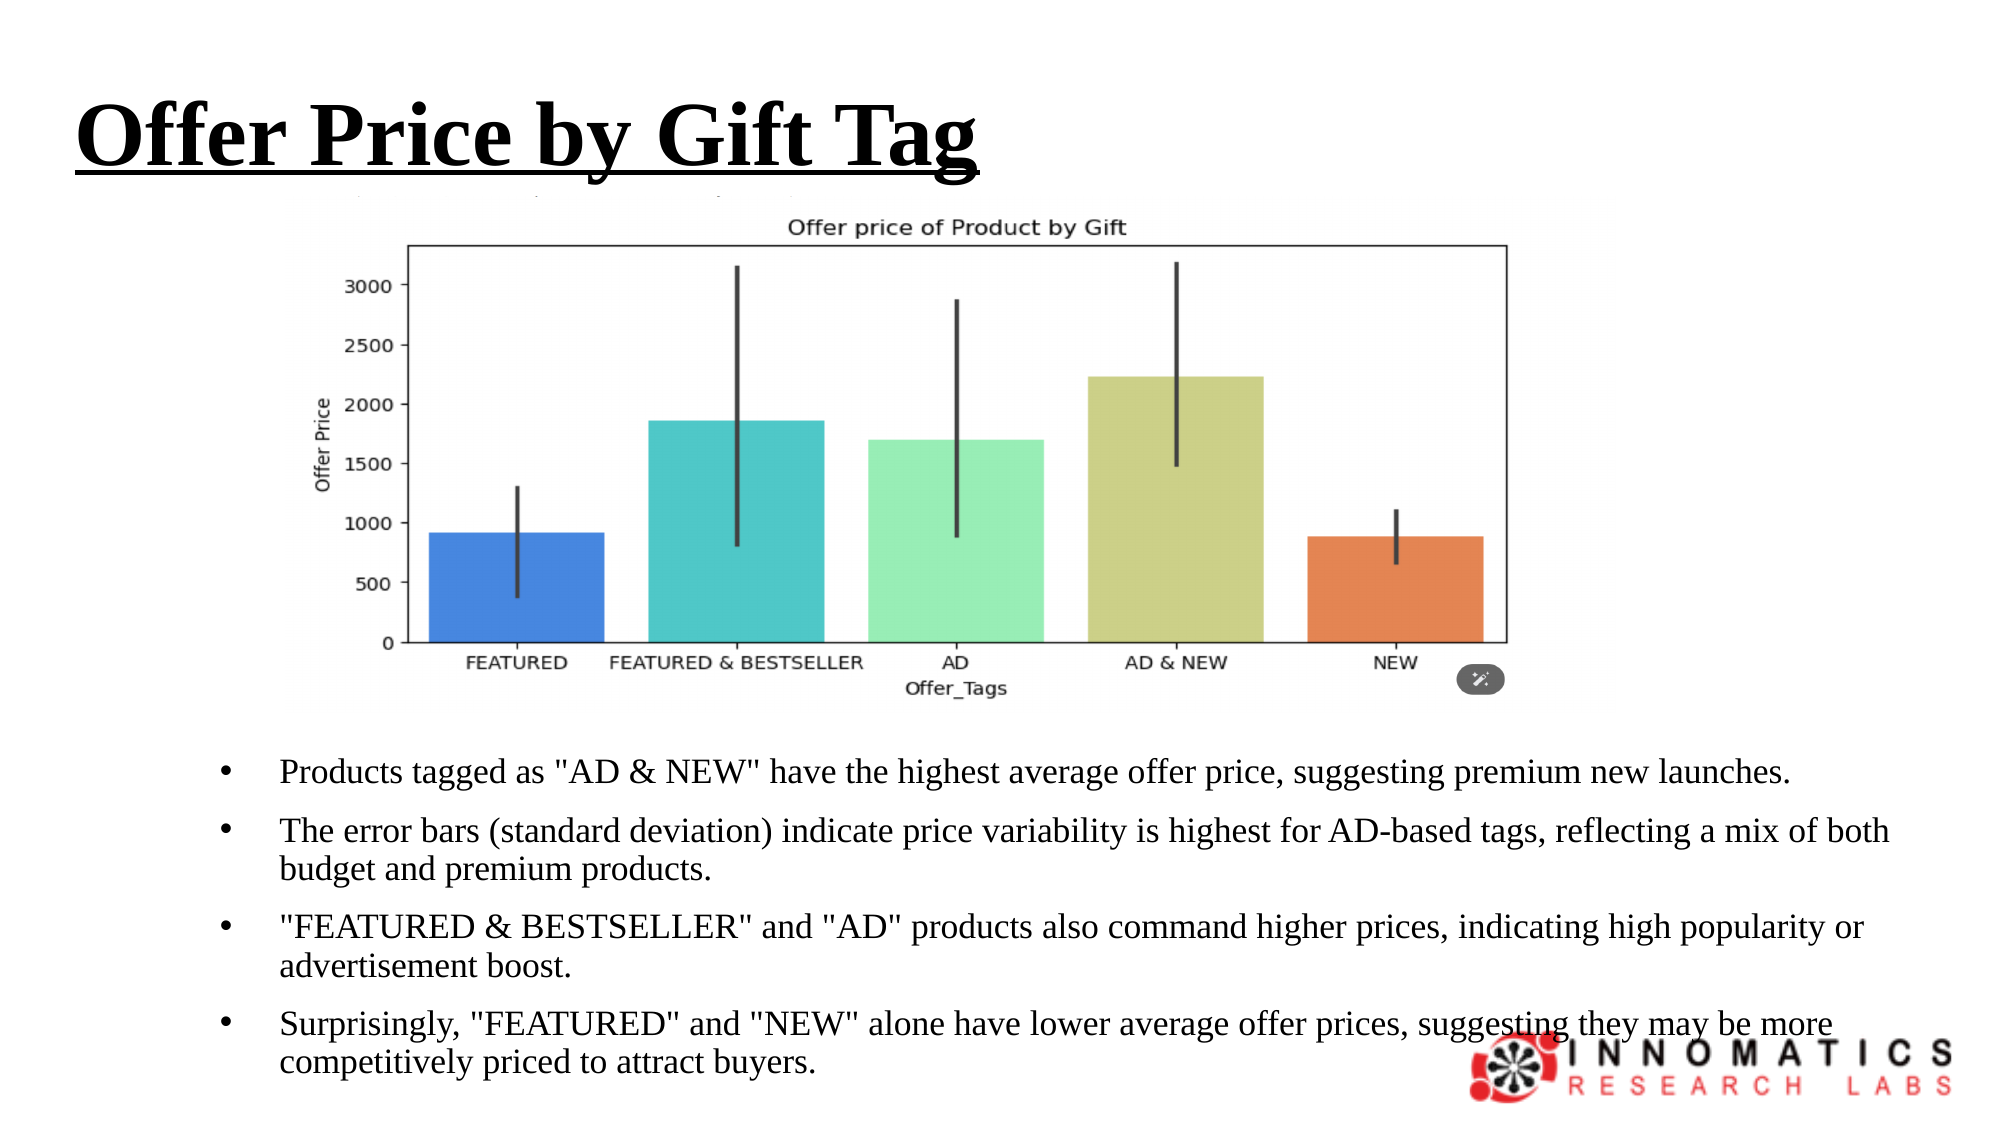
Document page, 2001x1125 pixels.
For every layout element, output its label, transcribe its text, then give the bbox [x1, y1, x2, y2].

picture [285, 196, 1617, 713]
list Products tagged as "AD & NEW" have the highest average offer price, suggesting premium new launches. The error bars (standard deviation) indicate price variability is highest for AD-based tags, reflecting a mix of both budget and premium products. "FEATURED & BESTSELLER" and "AD" products also command higher prices, indicating high popularity or advertisement boost. Surprisingly, "FEATURED" and "NEW" alone have lower average offer prices, suggesting they may be more competitively priced to attract buyers. [185, 745, 1911, 1092]
picture [1445, 1014, 1975, 1125]
title Offer Price by Gift Tag [59, 27, 1785, 245]
